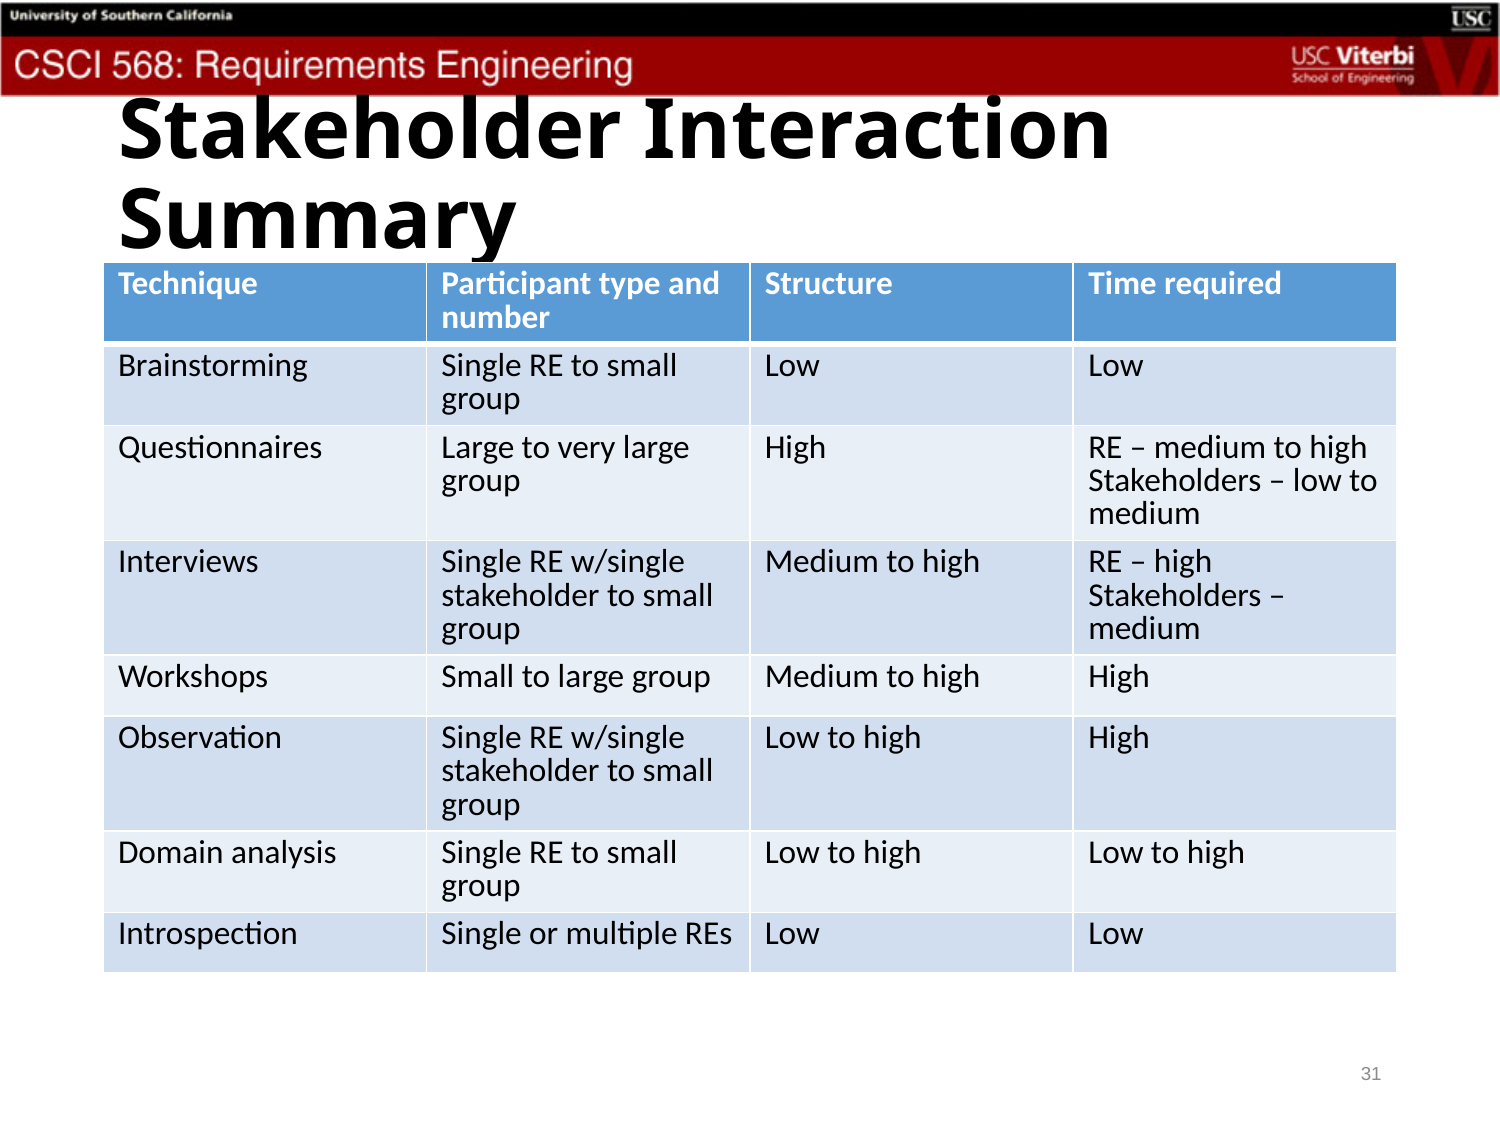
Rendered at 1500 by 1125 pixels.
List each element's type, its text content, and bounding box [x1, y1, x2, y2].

table_cell Introspection [104, 913, 426, 972]
table_cell Single or multiple REs [427, 913, 749, 972]
table_cell Brainstorming [104, 347, 426, 425]
table_cell Interviews [104, 541, 426, 654]
picture [0, 2, 1500, 97]
table_header Participant type and number [427, 263, 749, 341]
table_cell Medium to high [751, 541, 1072, 654]
table_cell Single RE to small group [427, 832, 749, 912]
table_cell Low [751, 913, 1072, 972]
table_cell Observation [104, 717, 426, 830]
table_cell Low [1074, 347, 1396, 425]
table_cell Low to high [1074, 832, 1396, 912]
table_header Structure [751, 263, 1072, 341]
table_cell Low [751, 347, 1072, 425]
table_cell Small to large group [427, 656, 749, 715]
table_cell Low to high [751, 717, 1072, 830]
table_cell High [751, 426, 1072, 540]
table_header Technique [104, 263, 426, 341]
table_cell Single RE w/single stakeholder to small group [427, 541, 749, 654]
table_cell Questionnaires [104, 426, 426, 540]
table_cell Single RE w/single stakeholder to small group [427, 717, 749, 830]
table_cell Medium to high [751, 656, 1072, 715]
table_cell High [1074, 656, 1396, 715]
table_cell Low to high [751, 832, 1072, 912]
slide_number 31 [1059, 1042, 1397, 1103]
table_cell Single RE to small group [427, 347, 749, 425]
table_cell RE – high Stakeholders – medium [1074, 541, 1396, 654]
table_header Time required [1074, 263, 1396, 341]
table_cell RE – medium to high Stakeholders – low to medium [1074, 426, 1396, 540]
table_cell Large to very large group [427, 426, 749, 540]
table_cell Domain analysis [104, 832, 426, 912]
table_cell Workshops [104, 656, 426, 715]
table_cell High [1074, 717, 1396, 830]
title Stakeholder Interaction Summary [103, 115, 1397, 238]
table_cell Low [1074, 913, 1396, 972]
